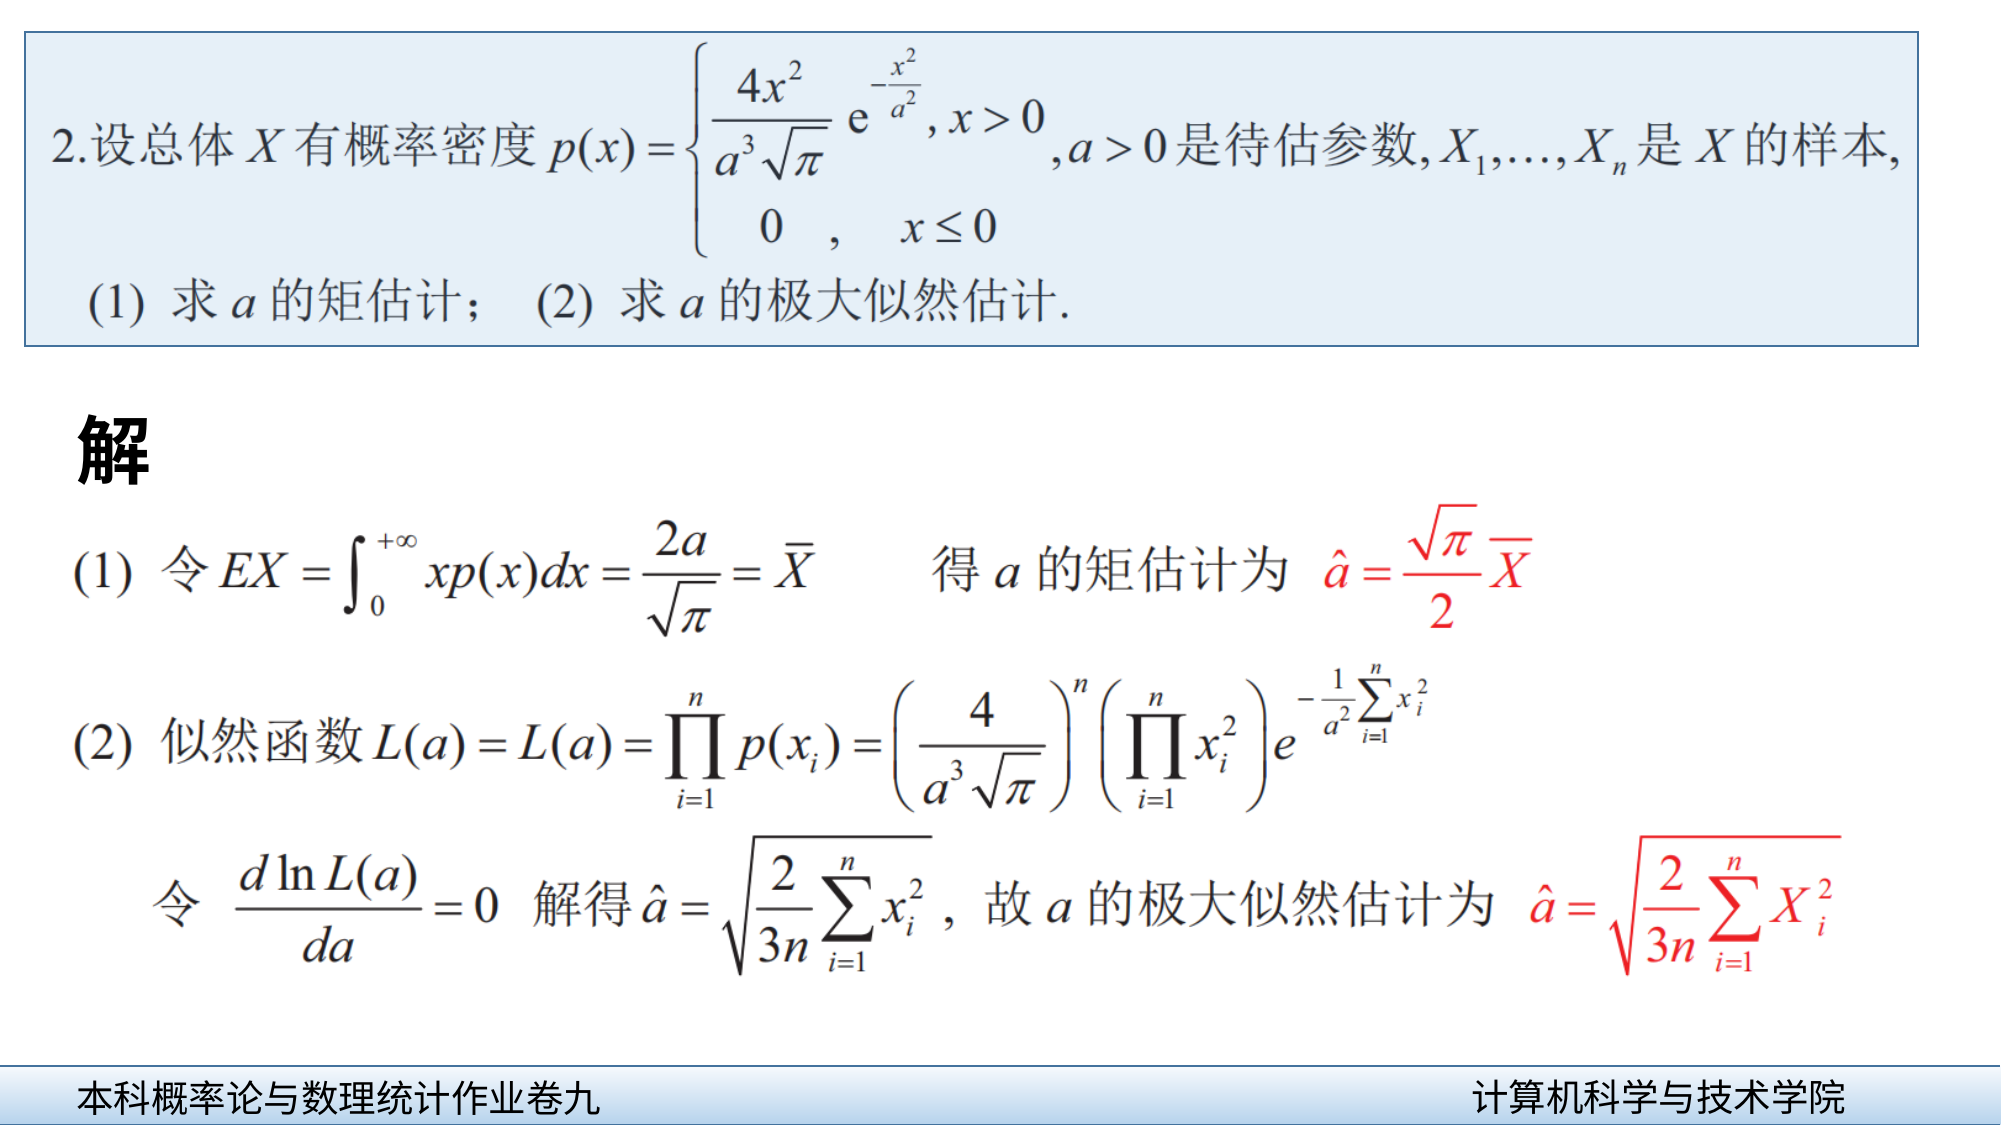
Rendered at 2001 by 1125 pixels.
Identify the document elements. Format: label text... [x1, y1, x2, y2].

text_box 计算机科学与技术学院 [1456, 1066, 1515, 1125]
picture [34, 23, 1967, 334]
text_box [0, 1065, 2000, 1125]
text_box 解 [61, 396, 265, 502]
slide_number [1515, 1066, 1966, 1125]
text_box 本科概率论与数理统计作业卷九 [61, 1067, 670, 1125]
text_box [24, 31, 1919, 347]
picture [47, 502, 1938, 990]
